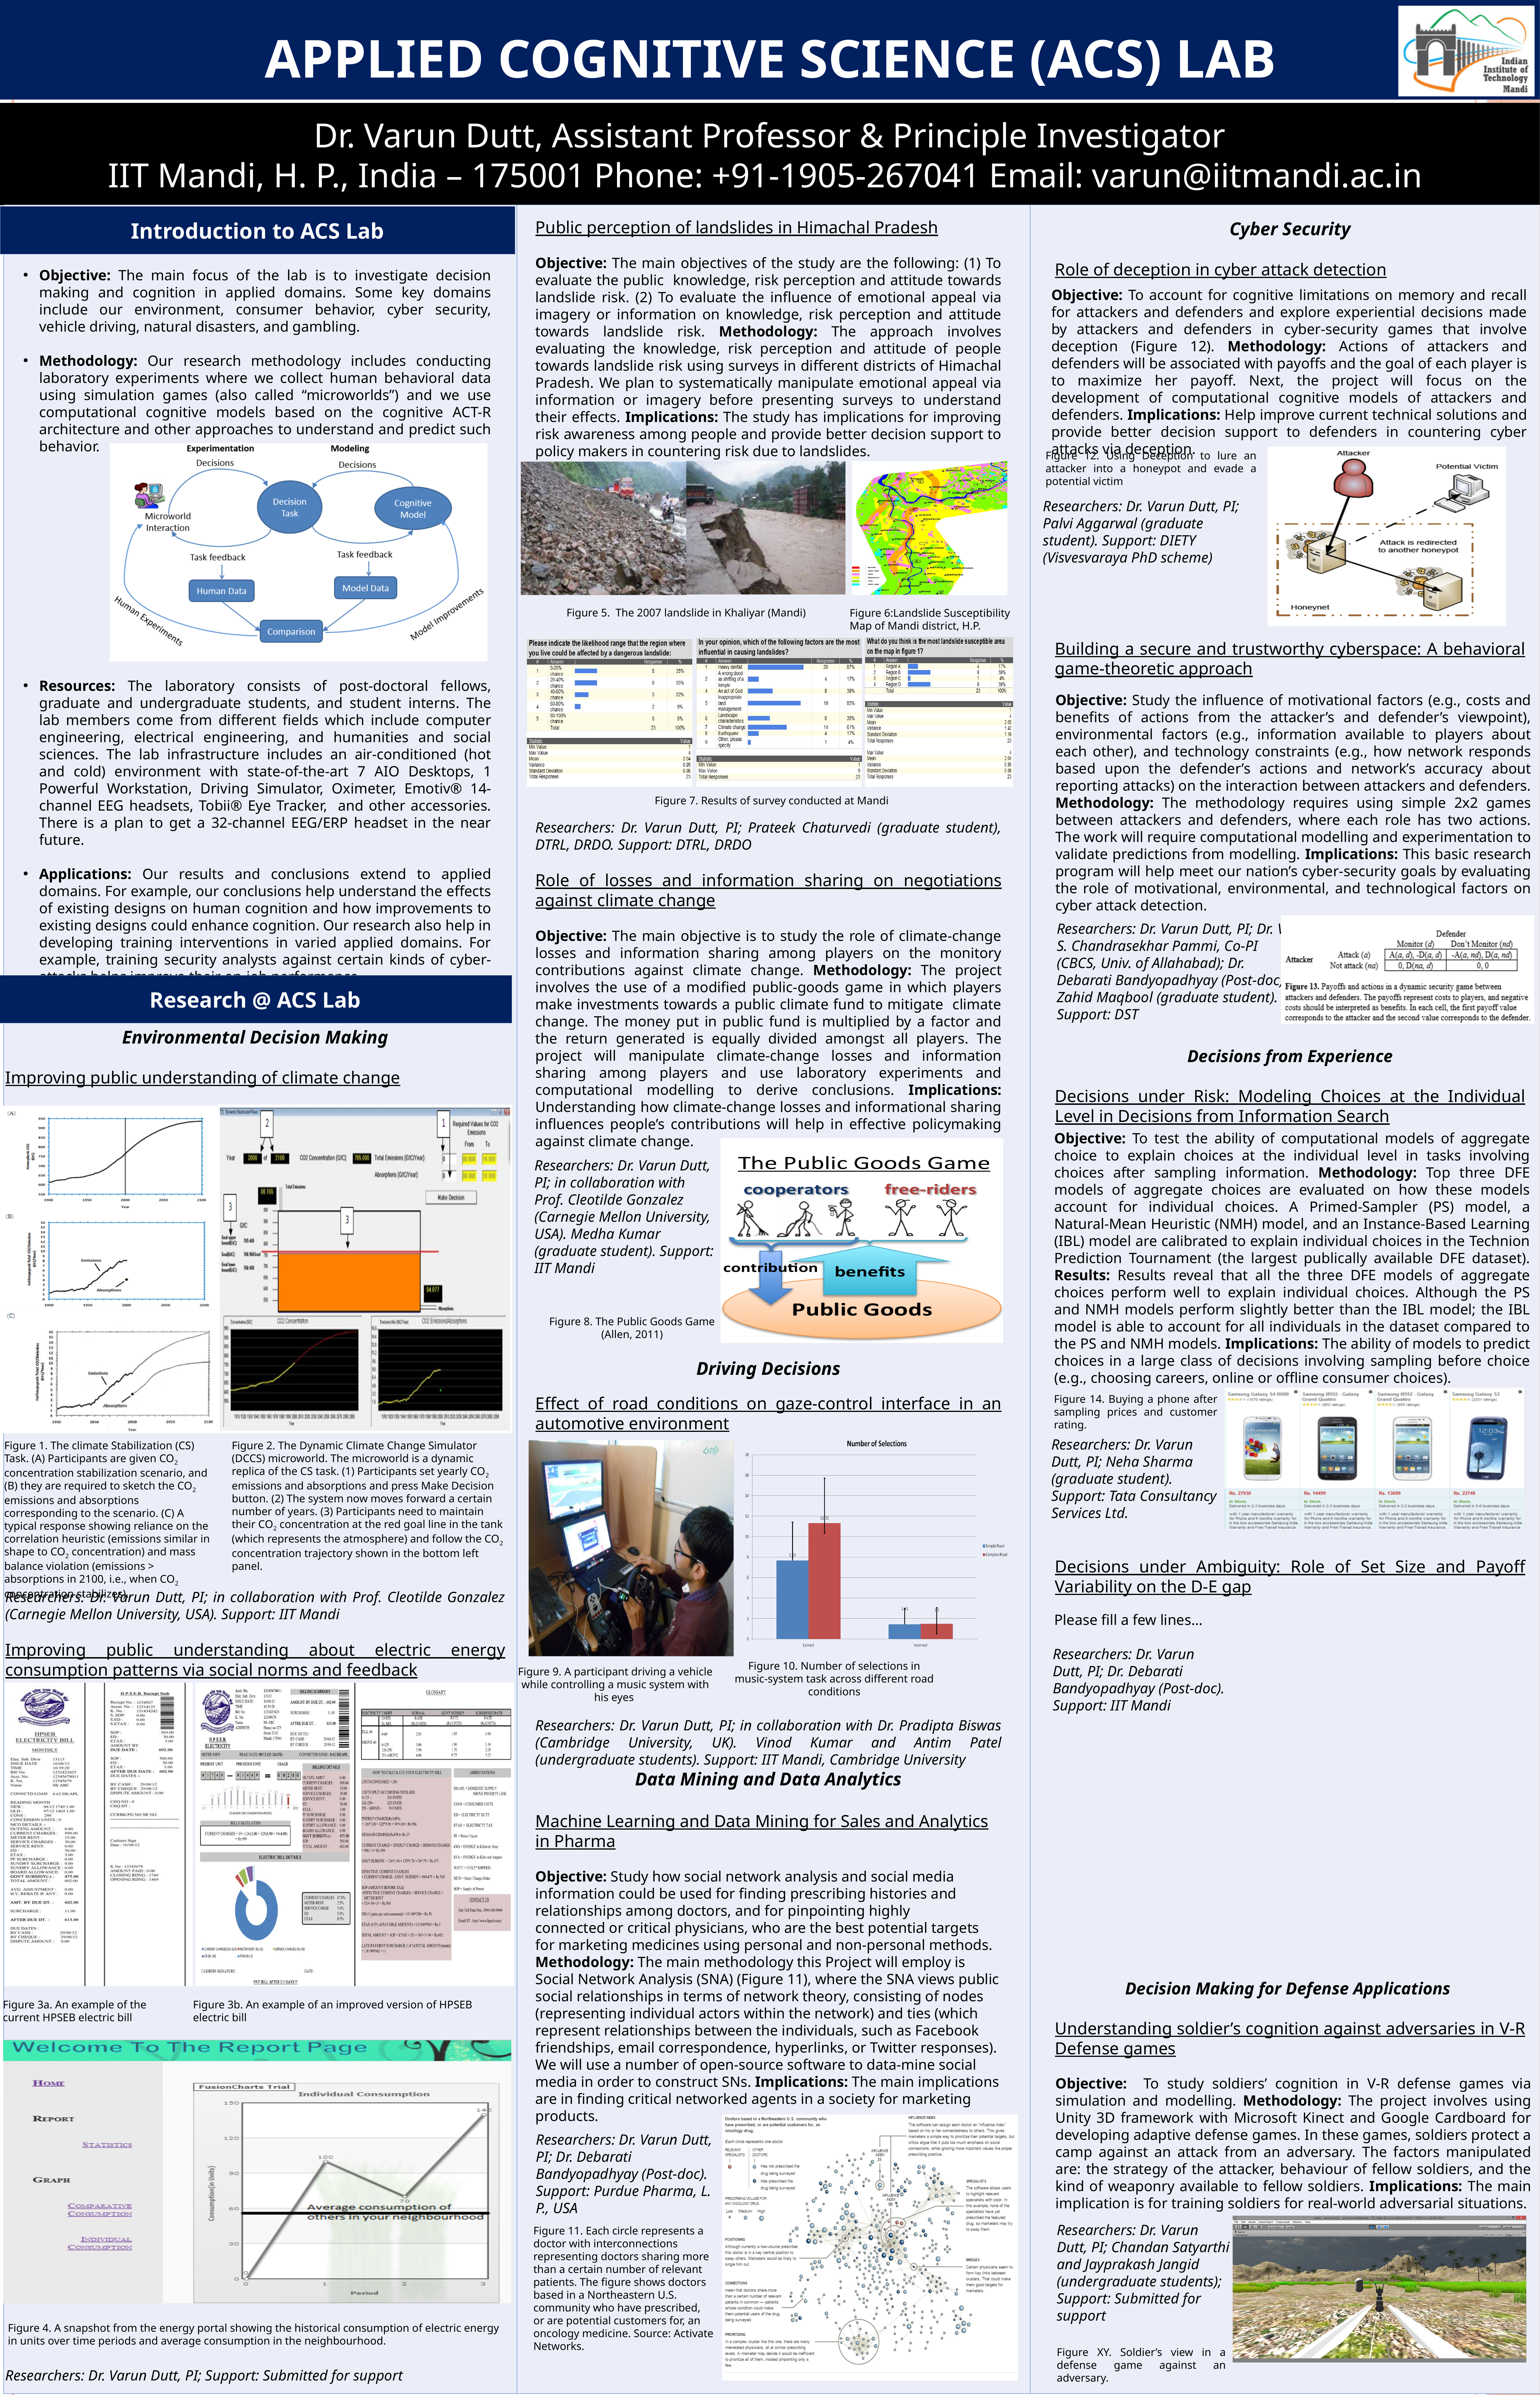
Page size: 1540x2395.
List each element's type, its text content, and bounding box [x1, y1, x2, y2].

text_box Figure 8. The Public Goods Game (Allen, 2011) [541, 1312, 719, 1343]
text_box Objective: The main focus of the lab is to investigate decision making and cognition in applied domains. Some key domains include our environment, consumer behavior, cyber security, vehicle driving, natural disasters, and gambling. Methodology: Our research methodology includes conducting laboratory experiments where we collect human behavioral data using simulation games (also called “microworlds”) and we use computational cognitive models based on the cognitive ACT-R architecture and other approaches to understand and predict such behavior. Resources: The laboratory consists of post-doctoral fellows, graduate and undergraduate students, and student interns. The lab members come from different fields which include computer engineering, electrical engineering, and humanities and social sciences. The lab infrastructure includes an air-conditioned (hot and cold) environment with state-of-the-art 7 AIO Desktops, 1 Powerful Workstation, Driving Simulator, Oximeter, Emotiv® 14-channel EEG headsets, Tobii® Eye Tracker, and other accessories. There is a plan to get a 32-channel EEG/ERP headset in the near future. Applications: Our results and conclusions extend to applied domains. For example, our conclusions help understand the effects of existing designs on human cognition and how improvements to existing designs could enhance cognition. Our research also help in developing training interventions in varied applied domains. For example, training security analysts against certain kinds of cyber-attacks helps improve their on-job performance. [1, 255, 513, 996]
text_box Introduction to ACS Lab [0, 206, 513, 255]
text_box Figure 4. A snapshot from the energy portal showing the historical consumption of electric energy in units over time periods and average consumption in the neighbourhood. [3, 2319, 512, 2349]
text_box Figure 7. Results of survey conducted at Mandi [527, 791, 1017, 809]
text_box Researchers: Dr. Varun Dutt, PI; Dr. V. S. Chandrasekhar Pammi, Co-PI (CBCS, Univ. of Allahabad); Dr. Debarati Bandyopadhyay (Post-doc); Zahid Maqbool (graduate student). Support: DST [1052, 918, 1279, 1024]
picture [195, 1683, 514, 1986]
table_header [1030, 205, 1540, 2393]
picture [528, 1434, 1011, 1657]
text_box Figure 5. The 2007 landslide in Khaliyar (Mandi) [547, 604, 825, 621]
picture [722, 2114, 1018, 2381]
text_box Figure 1. The climate Stabilization (CS) Task. (A) Participants are given CO­2 concentration stabilization scenario, and (B) they are required to sketch the CO2 emissions and absorptions corresponding to the scenario. (C) A typical response showing reliance on the correlation heuristic (emissions similar in shape to CO2 concentration) and mass balance violation (emissions > absorptions in 2100, i.e., when CO2 concentration stabilizes). [0, 1436, 219, 1602]
text_box Figure 11. Each circle represents a doctor with interconnections representing doctors sharing more than a certain number of relevant patients. The figure shows doctors based in a Northeastern U.S. community who have prescribed, or are potential customers for, an oncology medicine. Source: Activate Networks. [529, 2222, 718, 2355]
table_header [517, 205, 1030, 2393]
picture [4, 1683, 193, 1986]
text_box Figure 3a. An example of the current HPSEB electric bill [0, 1996, 189, 2026]
text_box Please fill a few lines… [1050, 1609, 1535, 1630]
picture [721, 1138, 1003, 1343]
picture [1397, 5, 1535, 96]
picture [696, 638, 862, 787]
picture [865, 637, 1013, 787]
text_box Researchers: Dr. Varun Dutt, PI; Dr. Debarati Bandyopadhyay (Post-doc). Support: IIT Mandi [1048, 1643, 1230, 1716]
picture [1281, 915, 1534, 1024]
table_header [4, 1912, 517, 2393]
text_box Cyber Security Role of deception in cyber attack detection Building a secure and trustworthy cyberspace: A behavioral game-theoretic approach Decisions from Experience Decisions under Risk: Modeling Choices at the Individual Level in Decisions from Information Search Decisions under Ambiguity: Role of Set Size and Payoff Variability on the D-E gap Decision Making for Defense Applications Understanding soldier’s cognition against adversaries in V-R Defense games [1032, 206, 1540, 1913]
text_box Researchers: Dr. Varun Dutt, PI; Dr. Debarati Bandyopadhyay (Post-doc). Support: Purdue Pharma, L. P., USA [531, 2128, 721, 2218]
picture [526, 639, 693, 787]
text_box Objective: To account for cognitive limitations on memory and recall for attackers and defenders and explore experiential decisions made by attackers and defenders in cyber-security games that involve deception (Figure 12). Methodology: Actions of attackers and defenders will be associated with payoffs and the goal of each player is to maximize her payoff. Next, the project will focus on the development of computational cognitive models of attackers and defenders. Implications: Help improve current technical solutions and provide better decision support to defenders in countering cyber attacks via deception. [1047, 284, 1531, 459]
text_box Researchers: Dr. Varun Dutt, PI; Palvi Aggarwal (graduate student). Support: DIETY (Visvesvaraya PhD scheme) [1038, 495, 1254, 568]
text_box Researchers: Dr. Varun Dutt, PI; Neha Sharma (graduate student). Support: Tata Consultancy Services Ltd. [1047, 1433, 1223, 1523]
picture [1224, 1387, 1526, 1531]
text_box Objective: To test the ability of computational models of aggregate choice to explain choices at the individual level in tasks involving choices after sampling information. Methodology: Top three DFE models of aggregate choices are evaluated on how these models account for individual choices. A Primed-Sampler (PS) model, a Natural-Mean Heuristic (NMH) model, and an Instance-Based Learning (IBL) model are calibrated to explain individual choices in the Technion Prediction Tournament (the largest publically available DFE dataset). Results: Results reveal that all the three DFE models of aggregate choices perform well to explain individual choices. Although the PS and NMH models perform slightly better than the IBL model; the IBL model is able to account for all individuals in the dataset compared to the PS and NMH models. Implications: The ability of models to predict choices in a large class of decisions involving sampling before choice (e.g., choosing careers, online or offline consumer choices). [1050, 1127, 1535, 1388]
text_box Objective: To study soldiers’ cognition in V-R defense games via simulation and modelling. Methodology: The project involves using Unity 3D framework with Microsoft Kinect and Google Cardboard for developing adaptive defense games. In these games, soldiers protect a camp against an attack from an adversary. The factors manipulated are: the strategy of the attacker, behaviour of fellow soldiers, and the kind of weaponry available to fellow soldiers. Implications: The main implication is for training soldiers for real-world adversarial situations. [1051, 2072, 1536, 2230]
text_box Figure 6:Landslide Susceptibility Map of Mandi district, H.P. [845, 604, 1023, 634]
table_header [4, 205, 517, 206]
text_box Objective: Study the influence of motivational factors (e.g., costs and benefits of actions from the attacker’s and defender’s viewpoint), environmental factors (e.g., information available to players about each other), and technology constraints (e.g., how network responds based upon the defender’s actions and network’s accuracy about reporting attacks) on the interaction between attackers and defenders. Methodology: The methodology requires using simple 2x2 games between attackers and defenders, where each role has two actions. The work will require computational modelling and experimentation to validate predictions from modelling. Implications: This basic research program will help meet our nation’s cyber-security goals by evaluating the role of motivational, environmental, and technological factors on cyber attack detection. [1051, 689, 1536, 916]
picture [3, 2039, 511, 2303]
text_box Figure 9. A participant driving a vehicle while controlling a music system with his eyes [511, 1663, 720, 1706]
picture [520, 461, 846, 595]
text_box Researchers: Dr. Varun Dutt, PI; Chandan Satyarthi and Jayprakash Jangid (undergraduate students); Support: Submitted for support [1052, 2219, 1231, 2326]
text_box Figure 2. The Dynamic Climate Change Simulator (DCCS) microworld. The microworld is a dynamic replica of the CS task. (1) Participants set yearly CO2 emissions and absorptions and press Make Decision button. (2) The system now moves forward a certain number of years. (3) Participants need to maintain their CO2 concentration at the red goal line in the tank (which represents the atmosphere) and follow the CO2 concentration trajectory shown in the bottom left panel. [228, 1436, 512, 1574]
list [1233, 2215, 1527, 2363]
text_box Figure 12. Using Deception to lure an attacker into a honeypot and evade a potential victim [1041, 446, 1261, 489]
picture [852, 461, 1007, 595]
text_box Dr. Varun Dutt, Assistant Professor & Principle Investigator IIT Mandi, H. P., India – 175001 Phone: +91-1905-267041 Email: varun@iitmandi.ac.in [0, 103, 1540, 205]
text_box Figure 10. Number of selections in music-system task across different road conditions [730, 1657, 938, 1700]
picture [109, 443, 488, 661]
text_box Environmental Decision Making Improving public understanding of climate change Researchers: Dr. Varun Dutt, PI; in collaboration with Prof. Cleotilde Gonzalez (Carnegie Mellon University, USA). Support: IIT Mandi Improving public understanding about electric energy consumption patterns via social norms and feedback Researchers: Dr. Varun Dutt, PI; Support: Submitted for support [0, 2026, 512, 2387]
text_box Figure 3b. An example of an improved version of HPSEB electric bill [189, 1996, 514, 2026]
text_box Figure XY. Soldier’s view in a defense game against an adversary. [1052, 2343, 1230, 2386]
text_box Environmental Decision Making Improving public understanding of climate change Researchers: Dr. Varun Dutt, PI; in collaboration with Prof. Cleotilde Gonzalez (Carnegie Mellon University, USA). Support: IIT Mandi Improving public understanding about electric energy consumption patterns via social norms and feedback Researchers: Dr. Varun Dutt, PI; Support: Submitted for support [0, 1022, 512, 1996]
text_box Researchers: Dr. Varun Dutt, PI; in collaboration with Prof. Cleotilde Gonzalez (Carnegie Mellon University, USA). Medha Kumar (graduate student). Support: IIT Mandi [530, 1154, 719, 1278]
text_box Research @ ACS Lab [0, 975, 512, 1022]
picture [3, 1105, 512, 1434]
title Applied Cognitive Science (ACS) Lab [0, 0, 1540, 100]
text_box Public perception of landslides in Himachal Pradesh Objective: The main objectives of the study are the following: (1) To evaluate the public knowledge, risk perception and attitude towards landslide risk. (2) To evaluate the influence of emotional appeal via imagery or information on knowledge, risk perception and attitude towards landslide risk. Methodology: The approach involves evaluating the knowledge, risk perception and attitude of people towards landslide risk using surveys in different districts of Himachal Pradesh. We plan to systematically manipulate emotional appeal via information or imagery before presenting surveys to understand their effects. Implications: The study has implications for improving risk awareness among people and provide better decision support to policy makers in countering risk due to landslides. Researchers: Dr. Varun Dutt, PI; Prateek Chaturvedi (graduate student), DTRL, DRDO. Support: DTRL, DRDO Role of losses and information sharing on negotiations against climate change Objective: The main objective is to study the role of climate-change losses and information sharing among players on the monitory contributions against climate change. Methodology: The project involves the use of a modified public-goods game in which players make investments towards a public climate fund to mitigate climate change. The money put in public fund is multiplied by a factor and the return generated is equally divided amongst all players. The project will manipulate climate-change losses and information sharing among players and use laboratory experiments and computational modelling to derive conclusions. Implications: Understanding how climate-change losses and informational sharing influences people’s contributions will help in effective policymaking against climate change. Driving Decisions Effect of road conditions on gaze-control interface in an automotive environment Researchers: Dr. Varun Dutt, PI; in collaboration with Dr. Pradipta Biswas (Cambridge University, UK). Vinod Kumar and Antim Patel (undergraduate students). Support: IIT Mandi, Cambridge University Data Mining and Data Analytics Machine Learning and Data Mining for Sales and Analytics in Pharma Objective: Study how social network analysis and social media information could be used for finding prescribing histories and relationships among doctors, and for pinpointing highly connected or critical physicians, who are the best potential targets for marketing medicines using personal and non-personal methods. Methodology: The main methodology this Project will employ is Social Network Analysis (SNA) (Figure 11), where the SNA views public social relationships in terms of network theory, consisting of nodes (representing individual actors within the network) and ties (which represent relationships between the individuals, such as Facebook friendships, email correspondence, hyperlinks, or Twitter responses). We will use a number of open-source software to data-mine social media in order to construct SNs. Implications: The main implications are in finding critical networked agents in a society for marketing products. [513, 205, 1024, 1912]
text_box Figure 14. Buying a phone after sampling prices and customer rating. [1050, 1390, 1222, 1433]
picture [1268, 446, 1506, 626]
